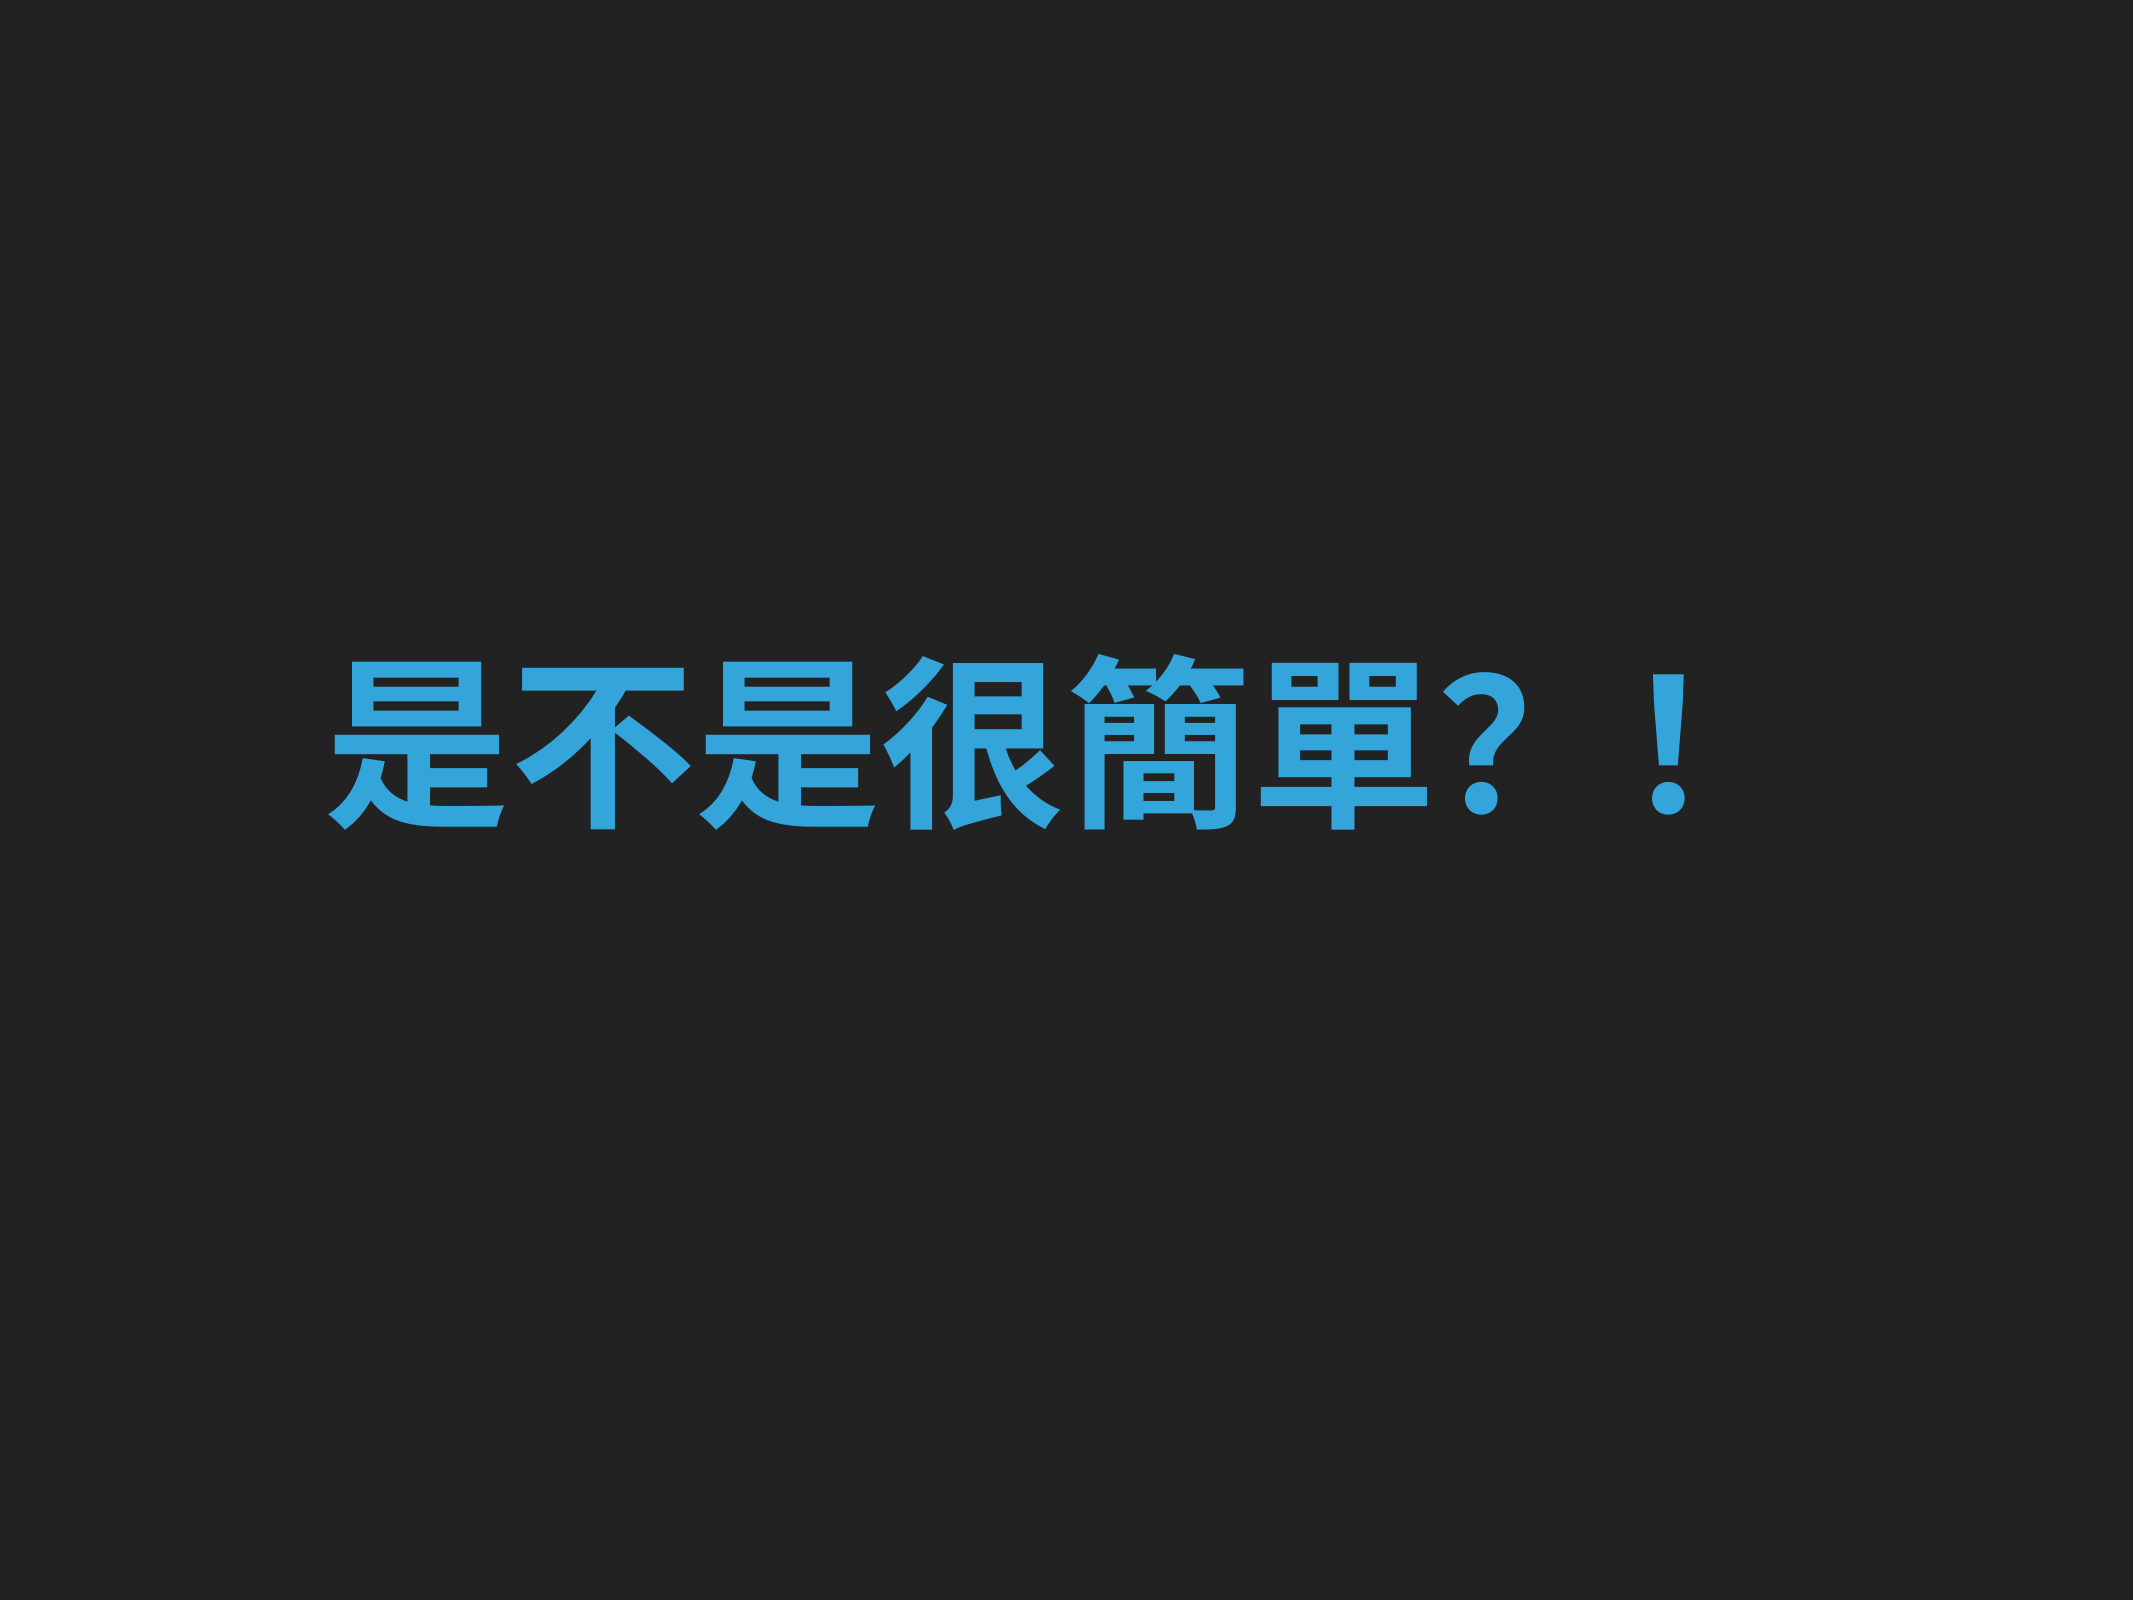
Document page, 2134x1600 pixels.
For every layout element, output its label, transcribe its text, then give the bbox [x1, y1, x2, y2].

title 是不是很簡單？！ [66, 661, 2068, 1405]
